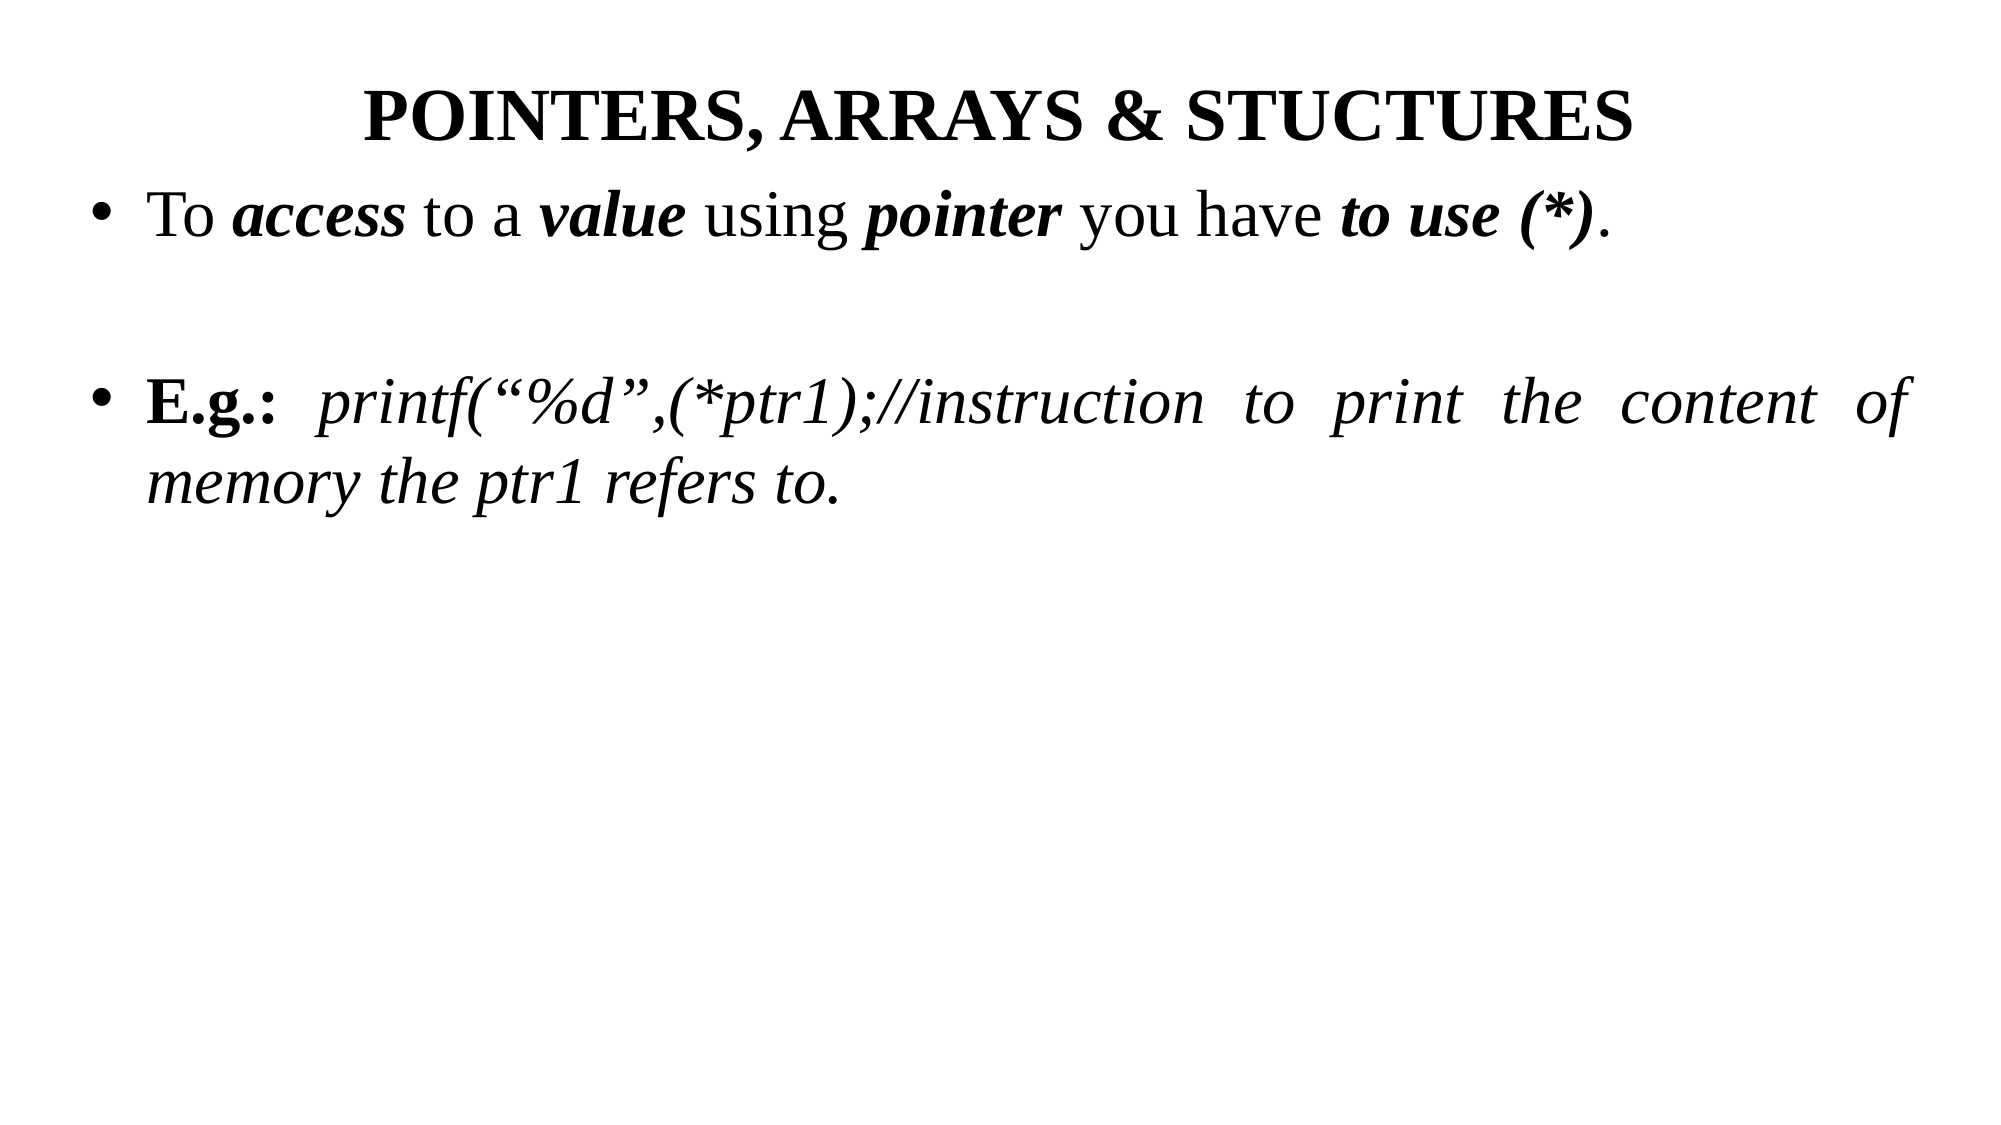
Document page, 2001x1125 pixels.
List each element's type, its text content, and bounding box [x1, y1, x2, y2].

list To access to a value using pointer you have to use (*). E.g.: printf(“%d”,(*ptr1);//instruction to print the content of memory the ptr1 refers to. [75, 162, 1925, 1005]
title POINTERS, ARRAYS & STUCTURES [324, 45, 1675, 162]
